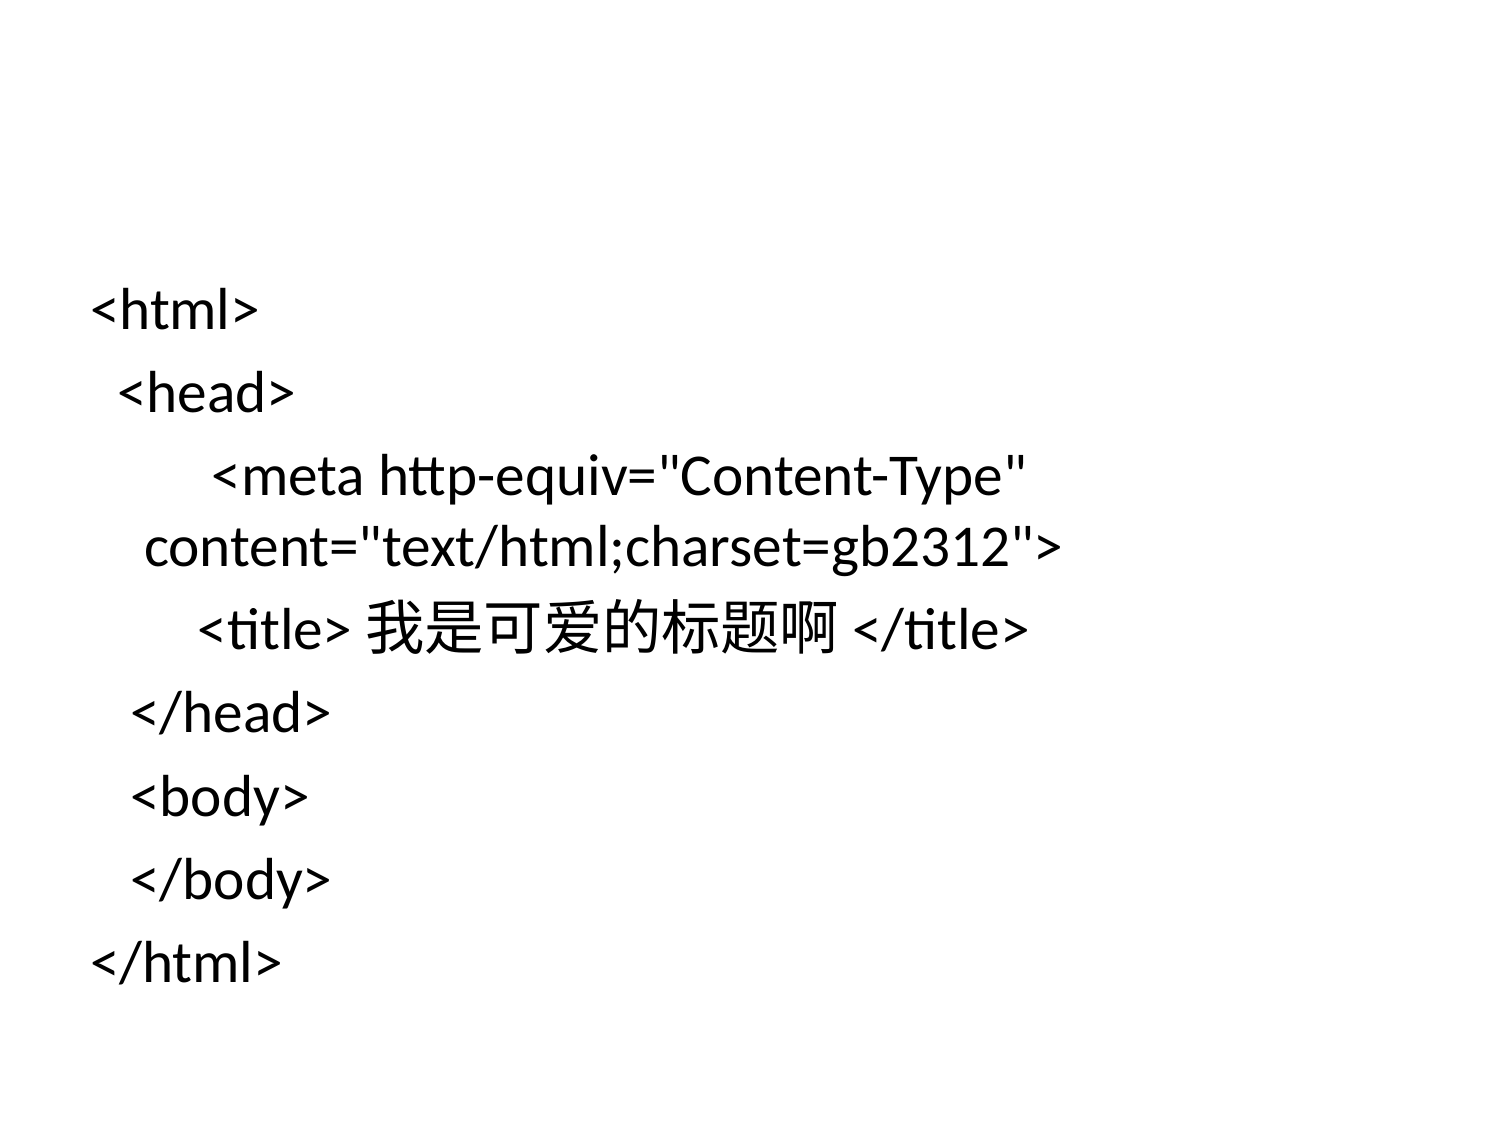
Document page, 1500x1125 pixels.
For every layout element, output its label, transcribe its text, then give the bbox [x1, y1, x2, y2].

list <html> <head> <meta http-equiv="Content-Type" content="text/html;charset=gb2312"> <title>我是可爱的标题啊</title> </head> <body> </body> </html> [75, 262, 1425, 1005]
